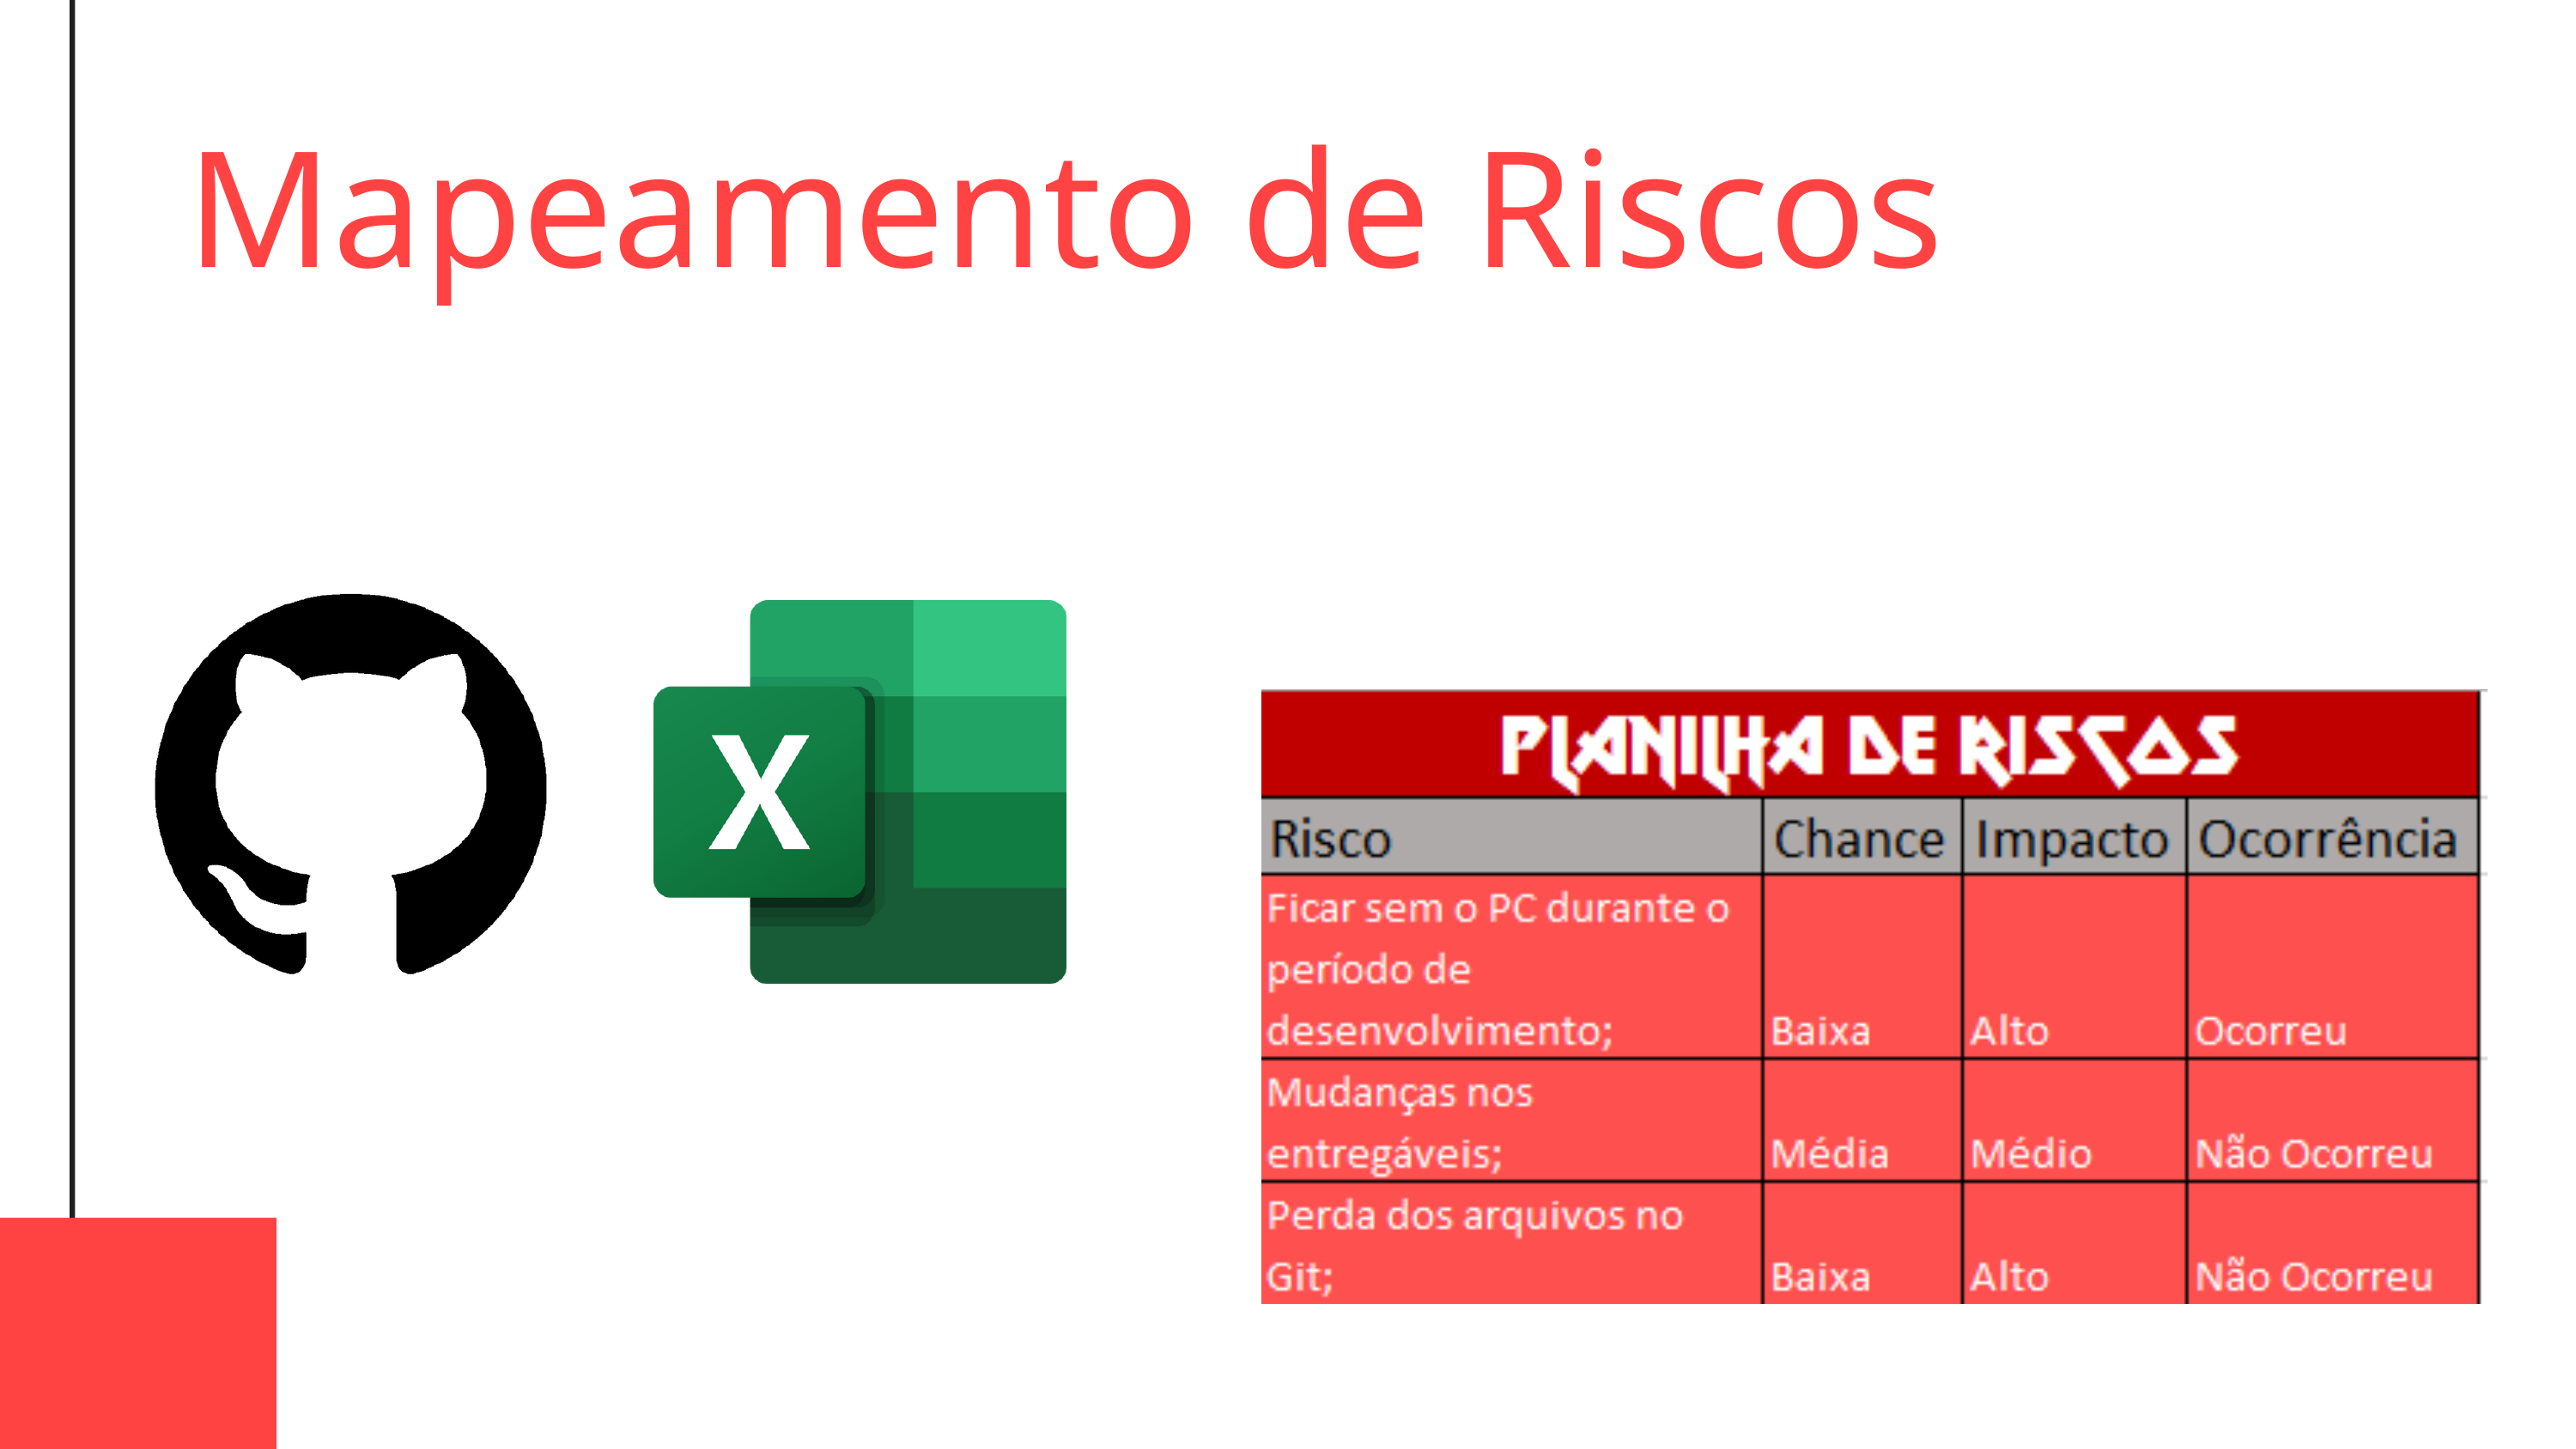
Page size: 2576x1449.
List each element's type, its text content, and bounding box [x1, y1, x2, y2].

text_box [70, 0, 76, 74]
picture [1261, 689, 2488, 1304]
text_box [70, 300, 76, 585]
text_box [70, 991, 76, 1217]
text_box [0, 585, 1066, 984]
text_box Mapeamento de Riscos [55, 74, 2077, 300]
text_box [0, 1217, 276, 1449]
